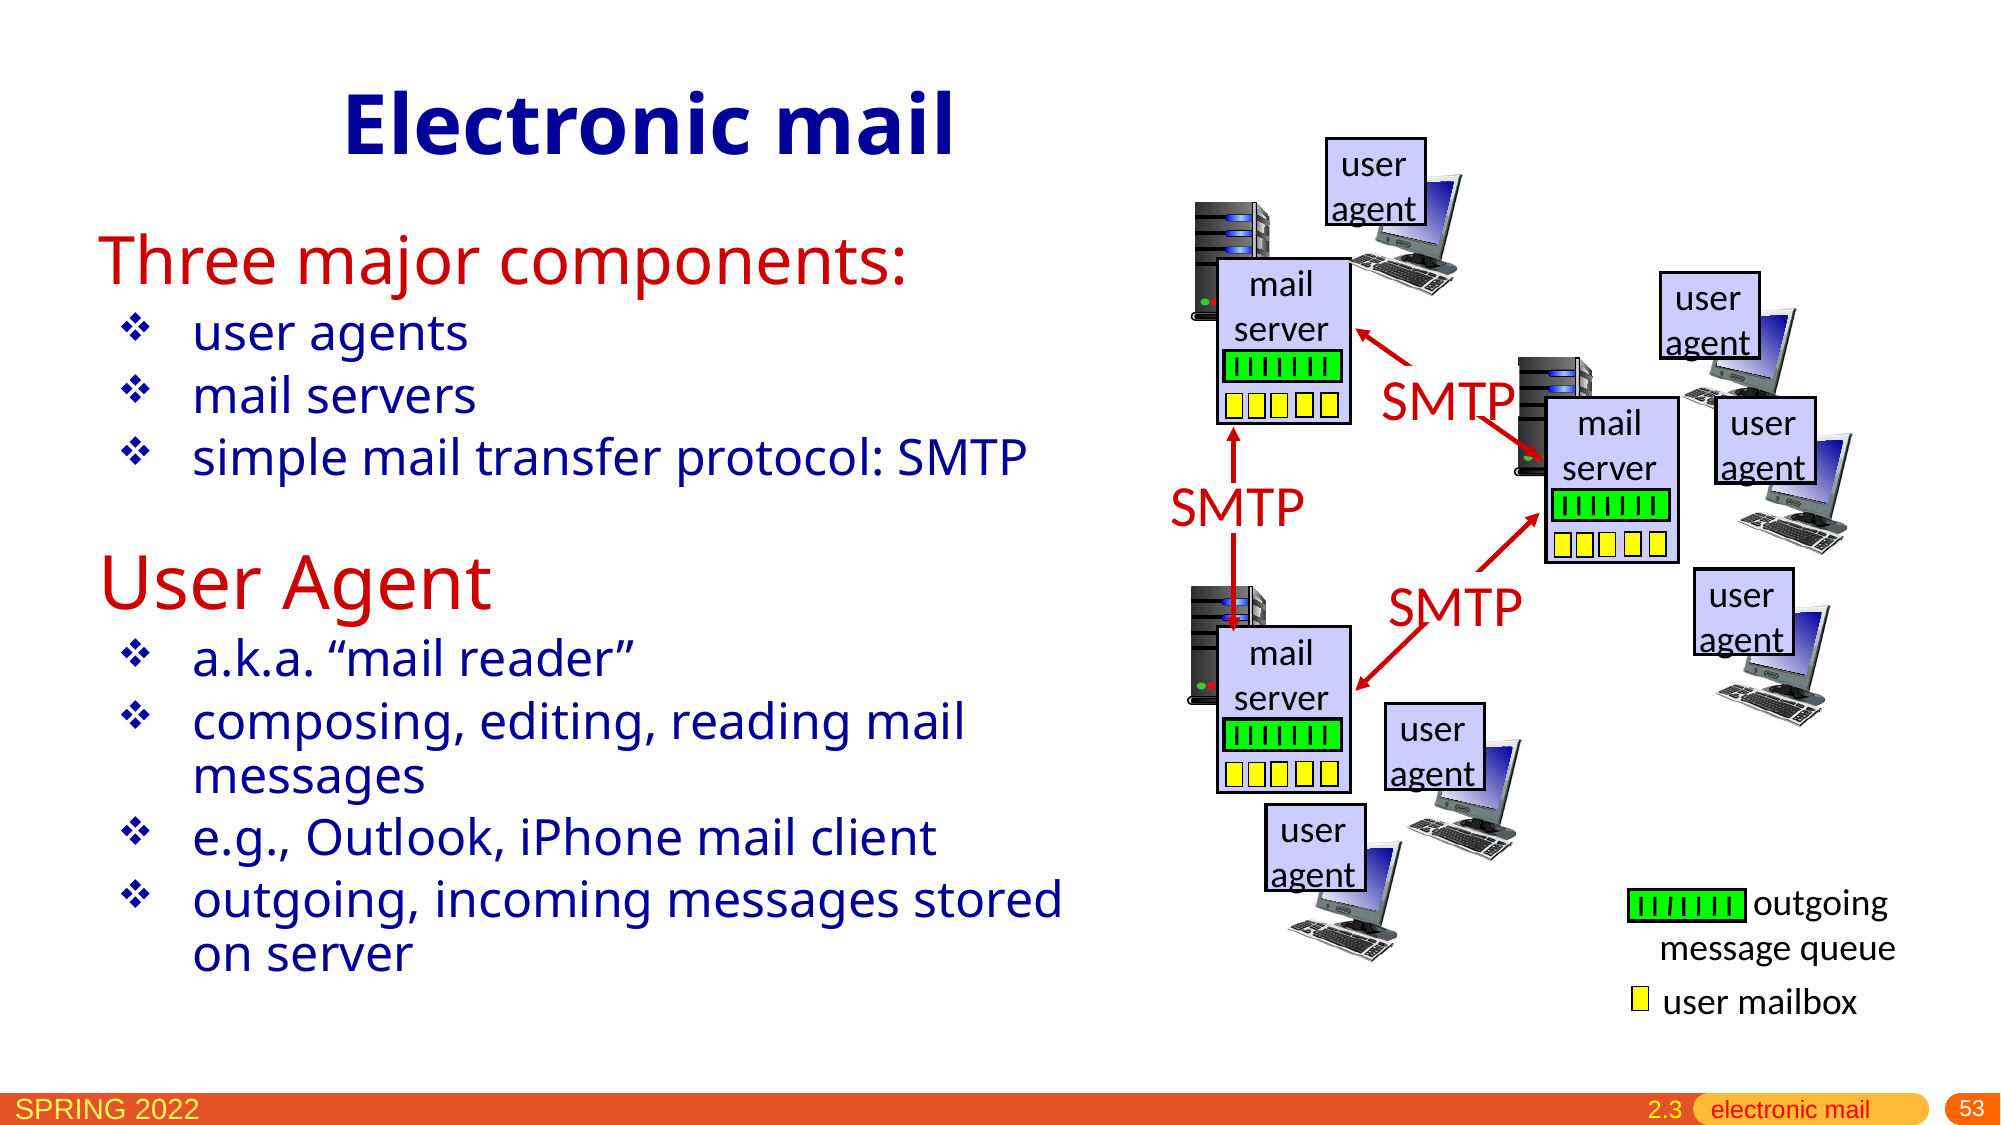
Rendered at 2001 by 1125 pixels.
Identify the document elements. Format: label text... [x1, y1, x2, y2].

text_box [1187, 202, 1249, 326]
text_box Three major components: user agents mail servers simple mail transfer protocol: SMTP User Agent a.k.a. “mail reader” composing, editing, reading mail messages e.g., Outlook, iPhone mail client outgoing, incoming messages stored on server [62, 219, 1095, 1020]
text_box 2.3 electronic mail [1626, 1086, 1945, 1125]
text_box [1628, 870, 1914, 1031]
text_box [1153, 328, 1249, 691]
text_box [1187, 699, 1249, 793]
title Electronic mail [326, 49, 1602, 193]
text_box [1254, 131, 1857, 972]
